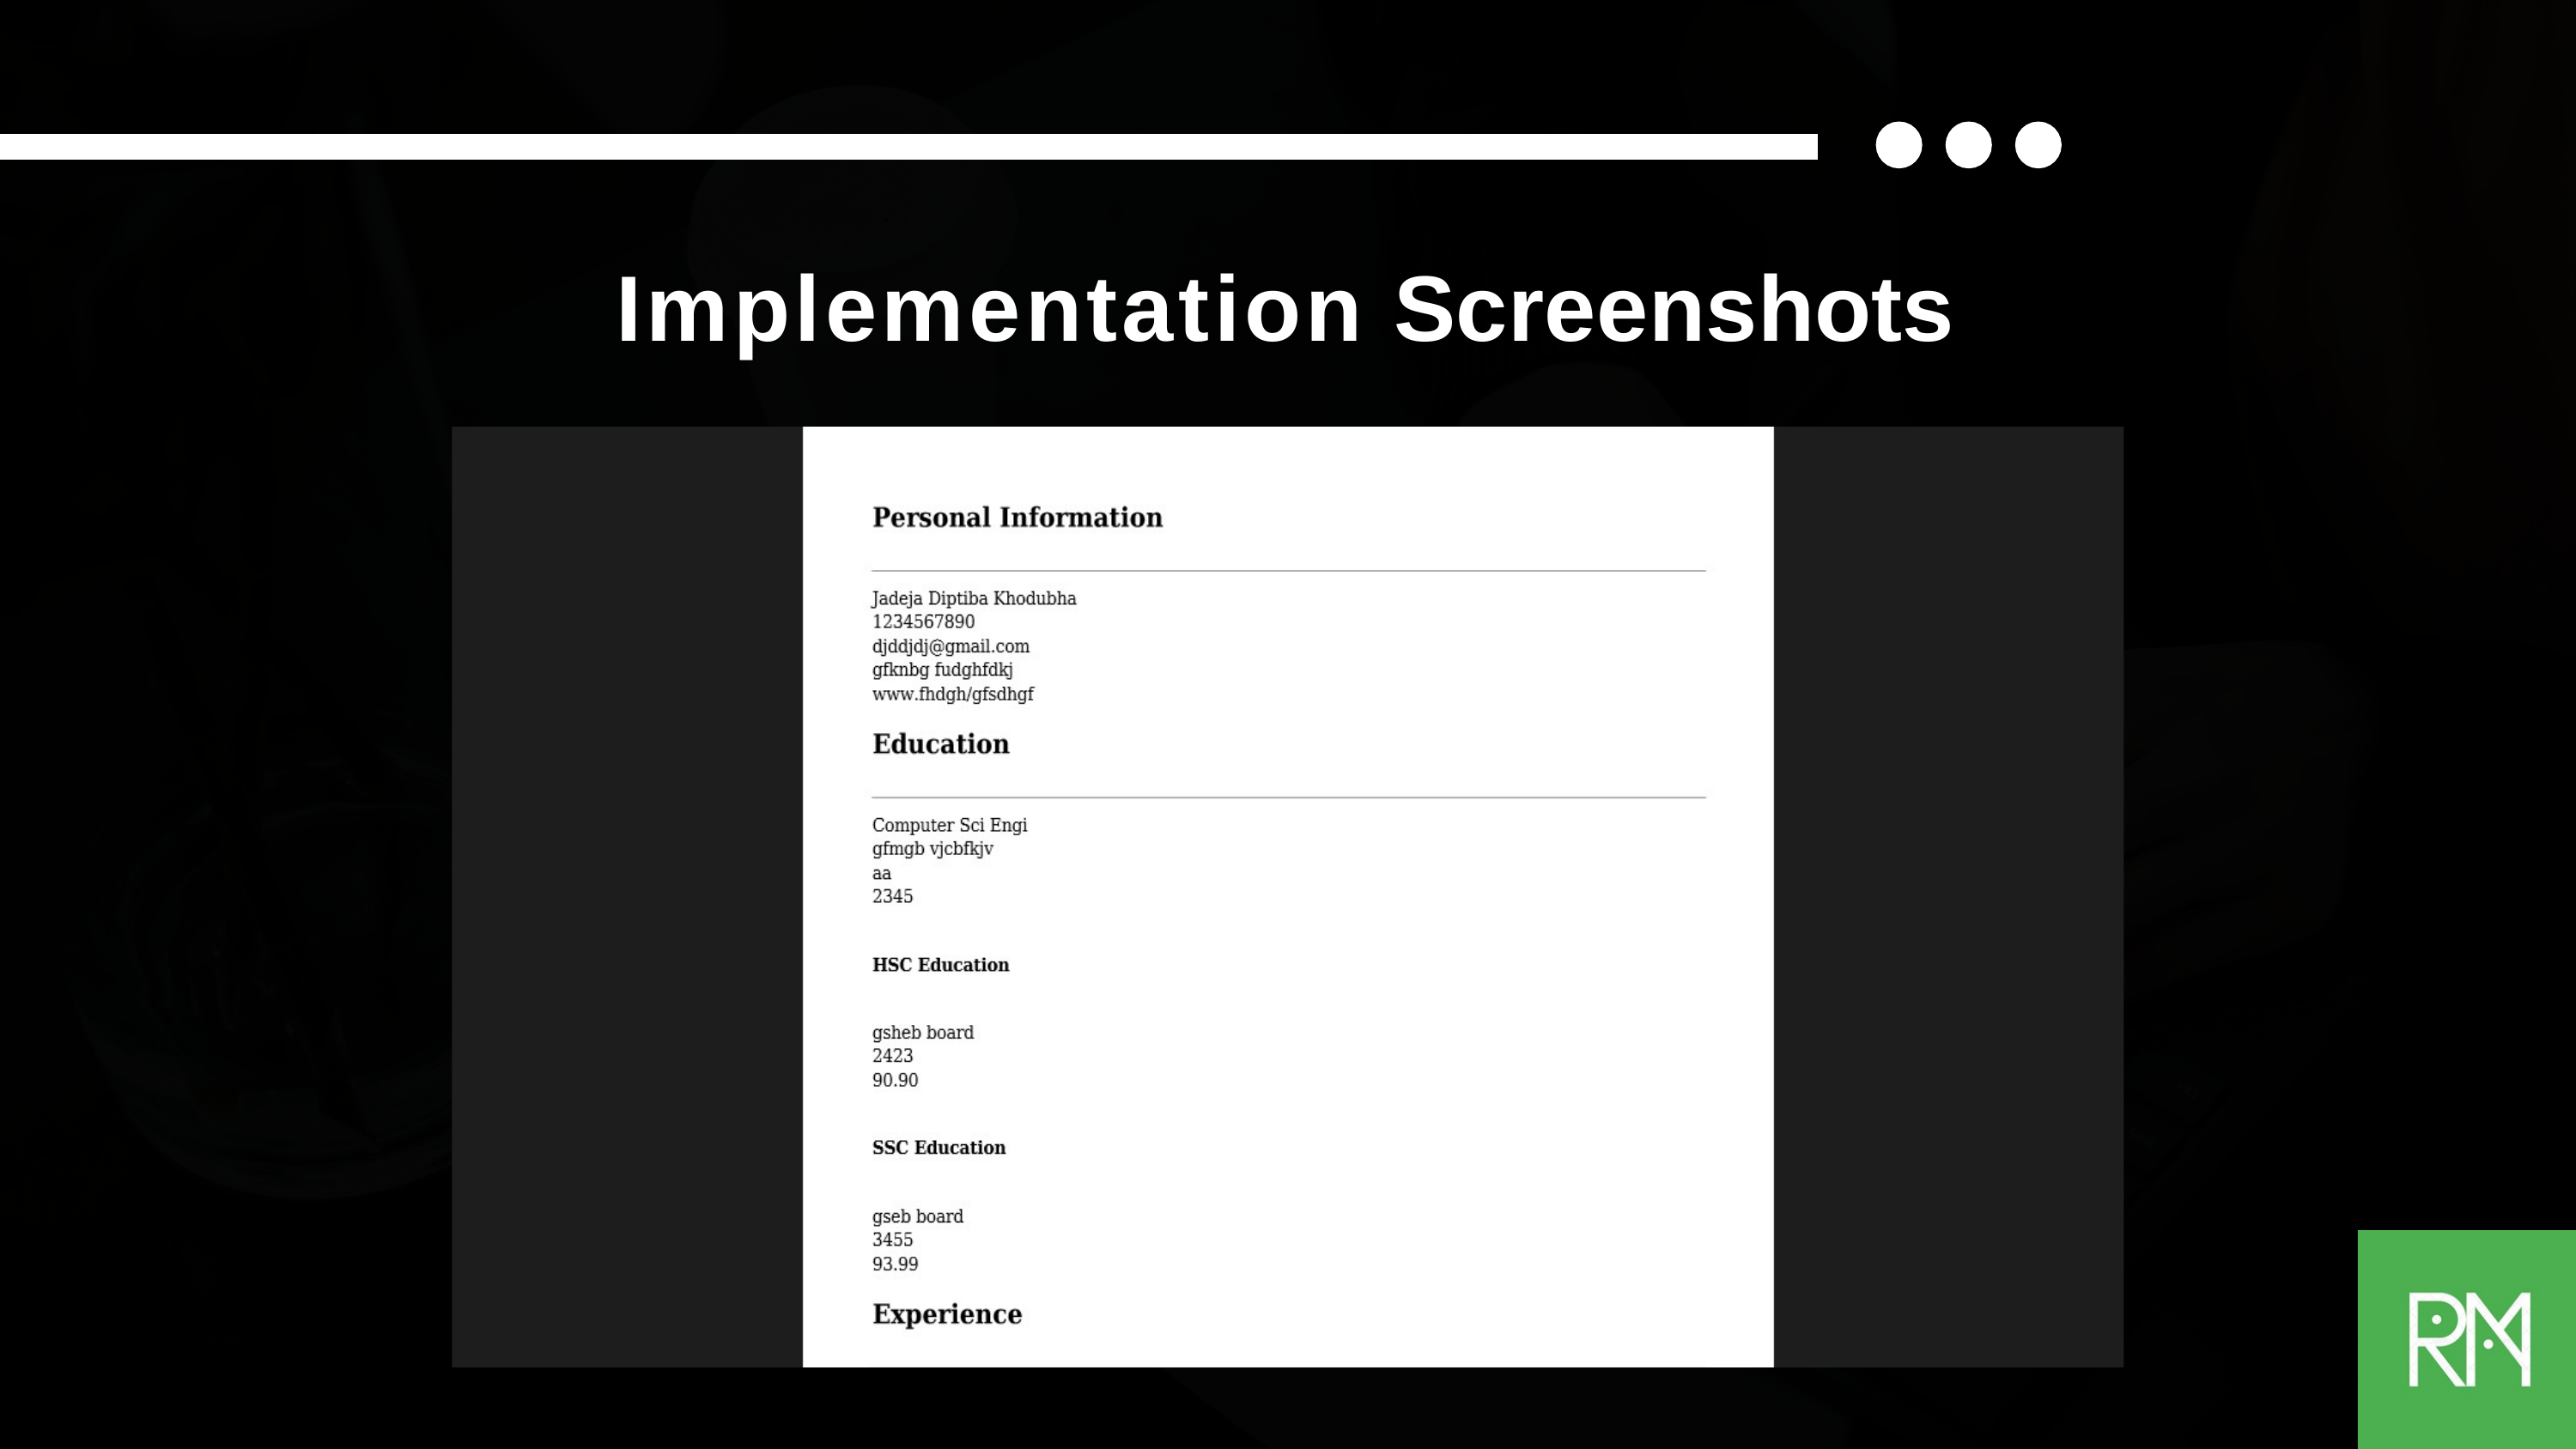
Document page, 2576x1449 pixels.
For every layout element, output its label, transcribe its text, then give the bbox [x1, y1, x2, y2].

title Implementation Screenshots [614, 246, 1962, 491]
picture [0, 0, 2576, 1449]
text_box [452, 427, 2124, 1367]
text_box [2357, 1230, 2576, 1449]
